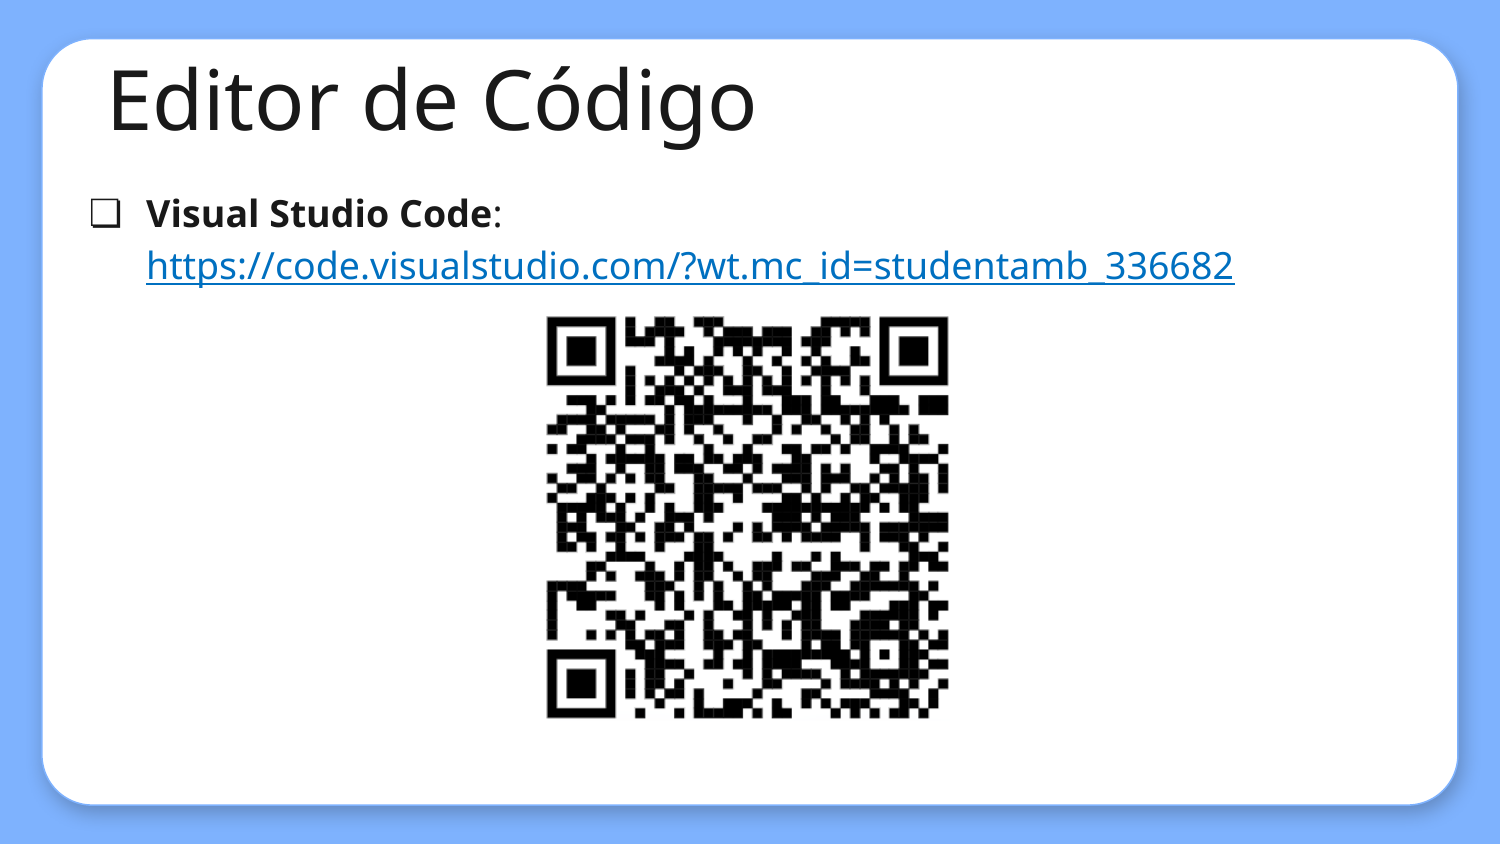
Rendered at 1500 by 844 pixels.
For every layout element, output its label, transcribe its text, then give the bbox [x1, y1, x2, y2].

title Editor de Código [90, 45, 793, 168]
subtitle Visual Studio Code: https://code.visualstudio.com/?wt.mc_id=studentamb_336682 [55, 167, 1444, 265]
picture [539, 305, 961, 722]
